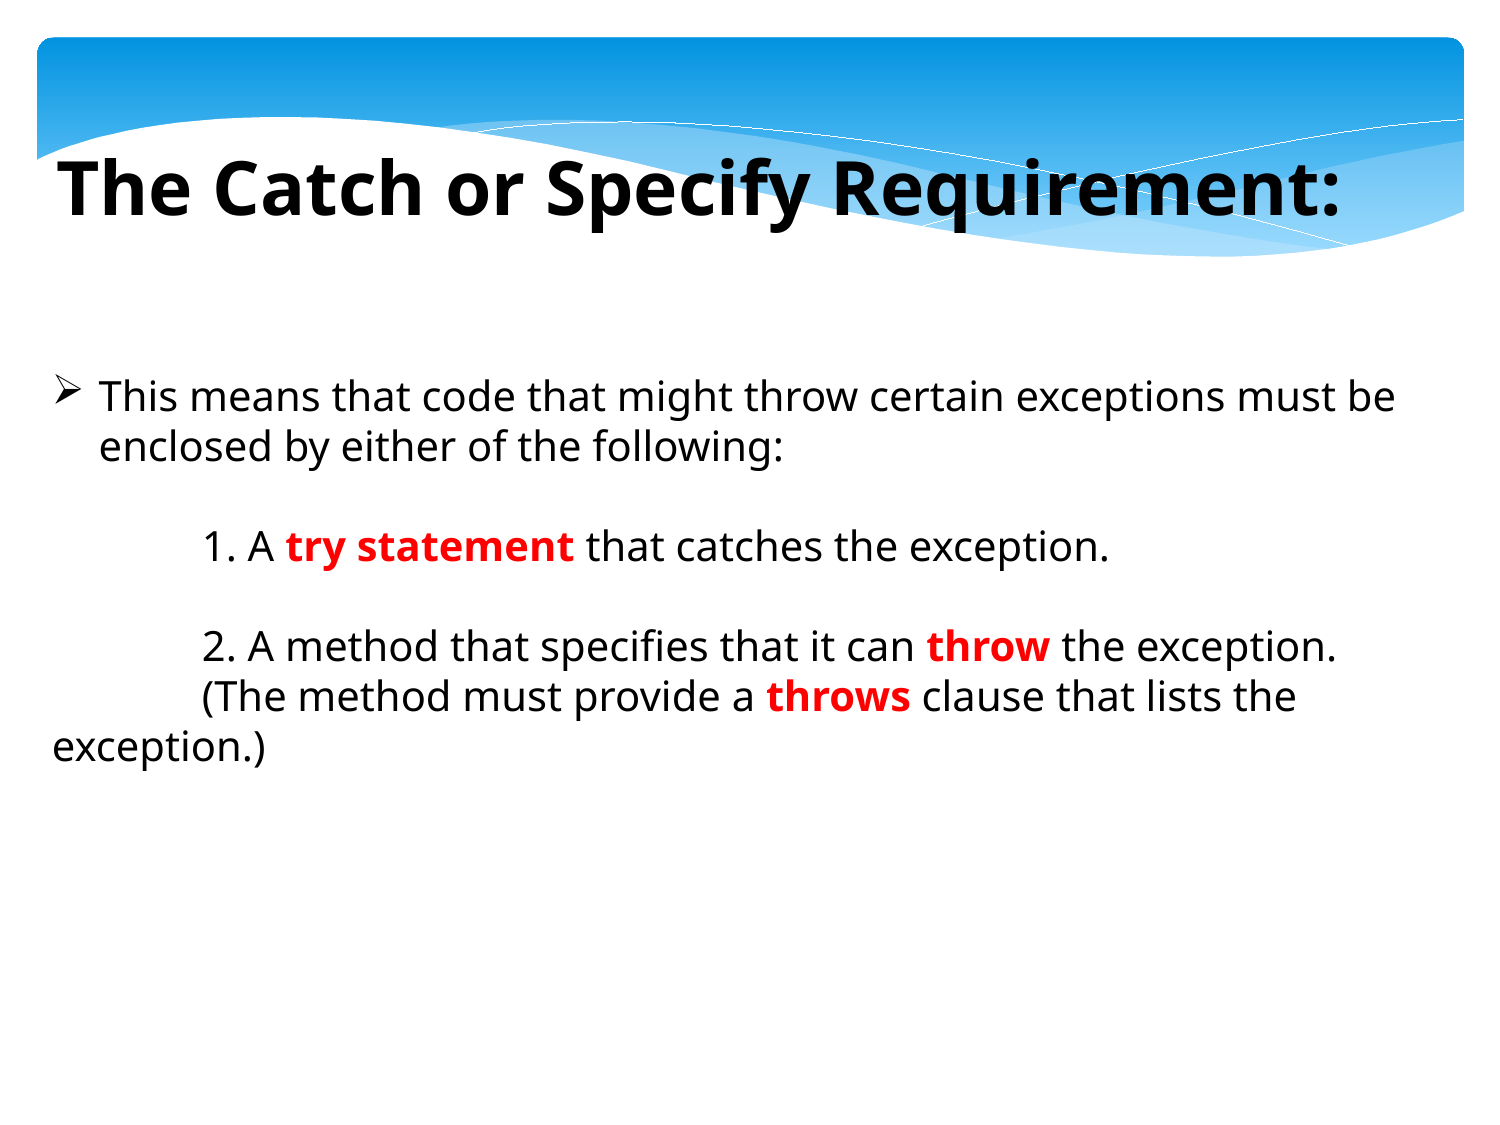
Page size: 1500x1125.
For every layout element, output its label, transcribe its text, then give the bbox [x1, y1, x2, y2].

text_box The Catch or Specify Requirement: [41, 133, 1475, 238]
text_box This means that code that might throw certain exceptions must be enclosed by either of the following: 1. A try statement that catches the exception. 2. A method that specifies that it can throw the exception. (The method must provide a throws clause that lists the exception.) [37, 362, 1497, 828]
